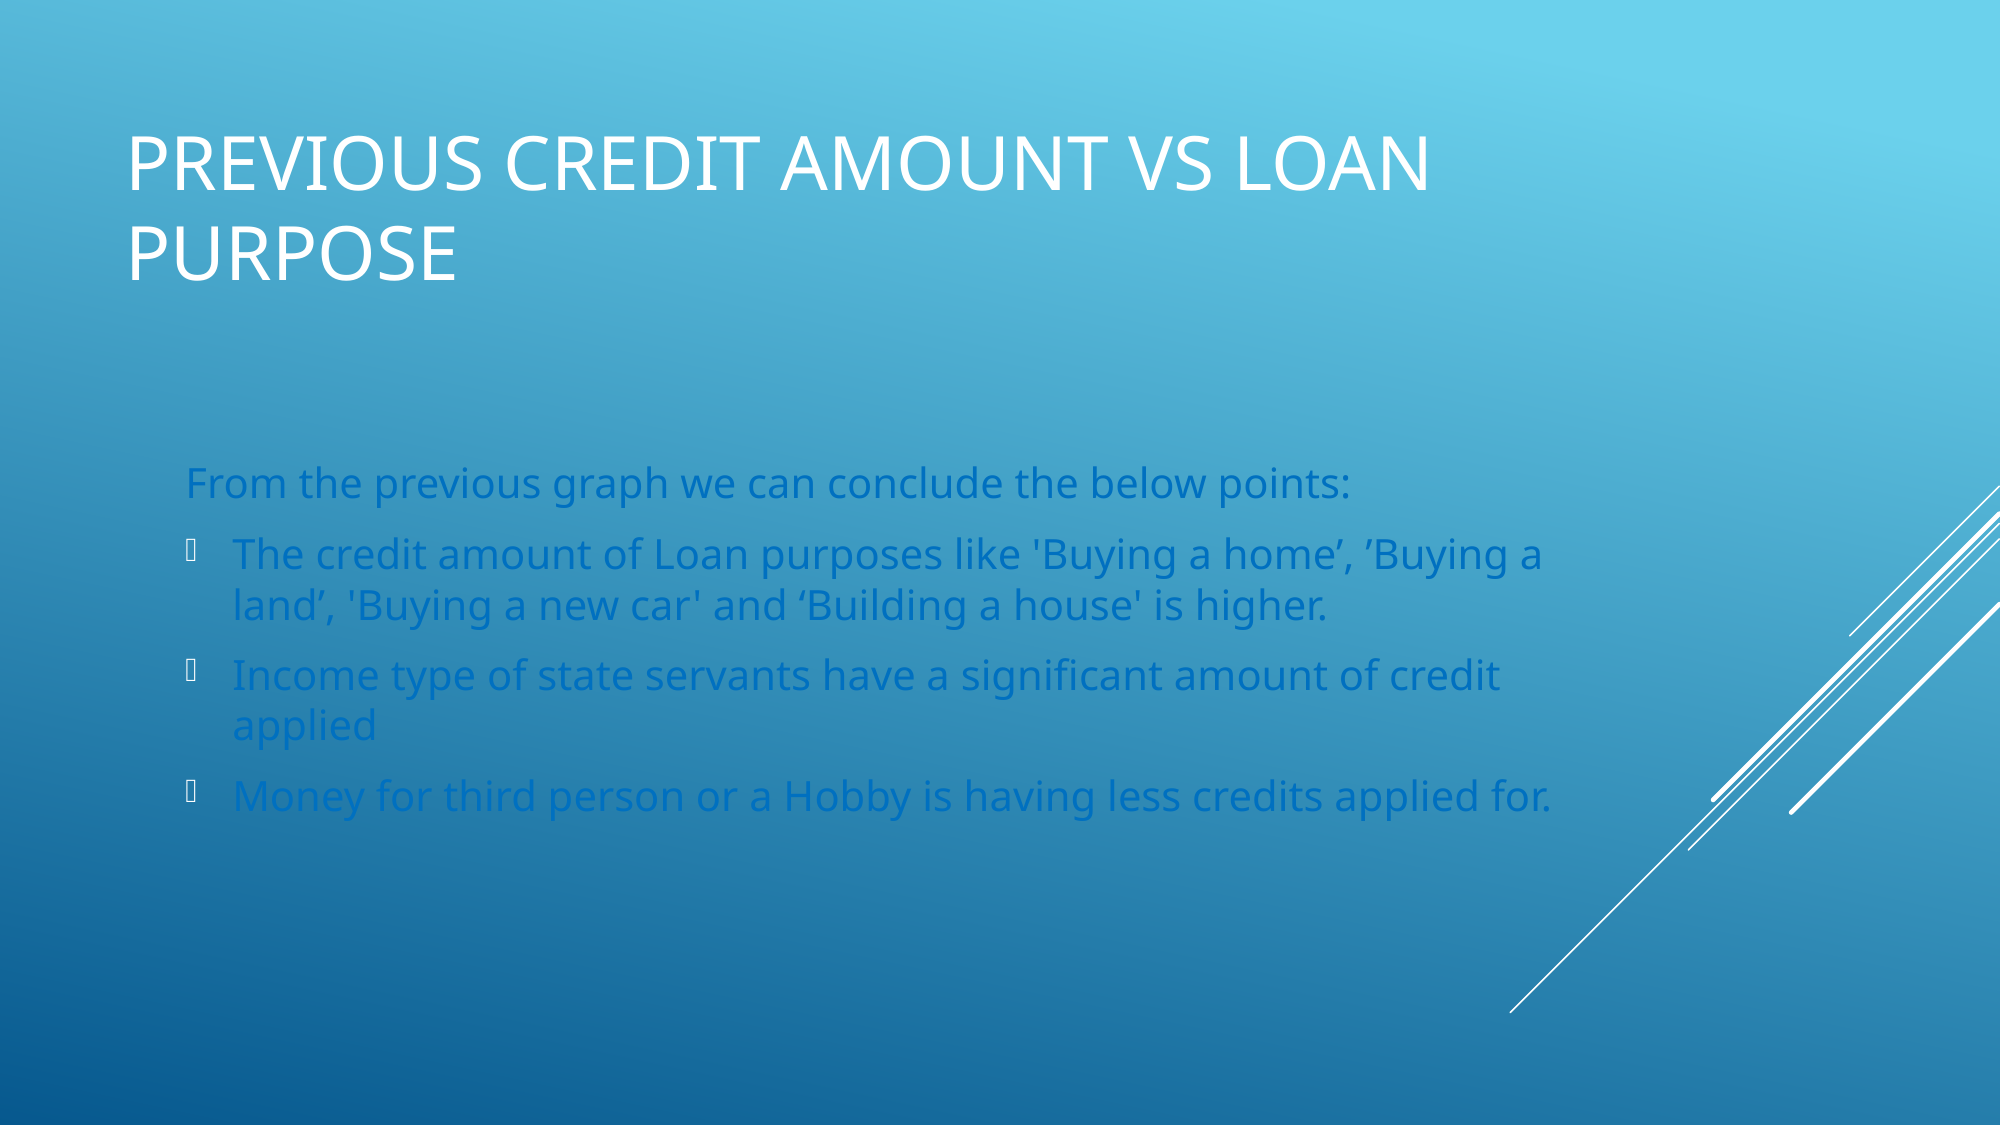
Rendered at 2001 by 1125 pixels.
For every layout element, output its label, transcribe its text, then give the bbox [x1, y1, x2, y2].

list From the previous graph we can conclude the below points: The credit amount of Loan purposes like 'Buying a home’, ’Buying a land’, 'Buying a new car' and ‘Building a house' is higher. Income type of state servants have a significant amount of credit applied Money for third person or a Hobby is having less credits applied for. [170, 377, 1571, 971]
title Previous Credit amount vs Loan Purpose [110, 82, 1511, 330]
